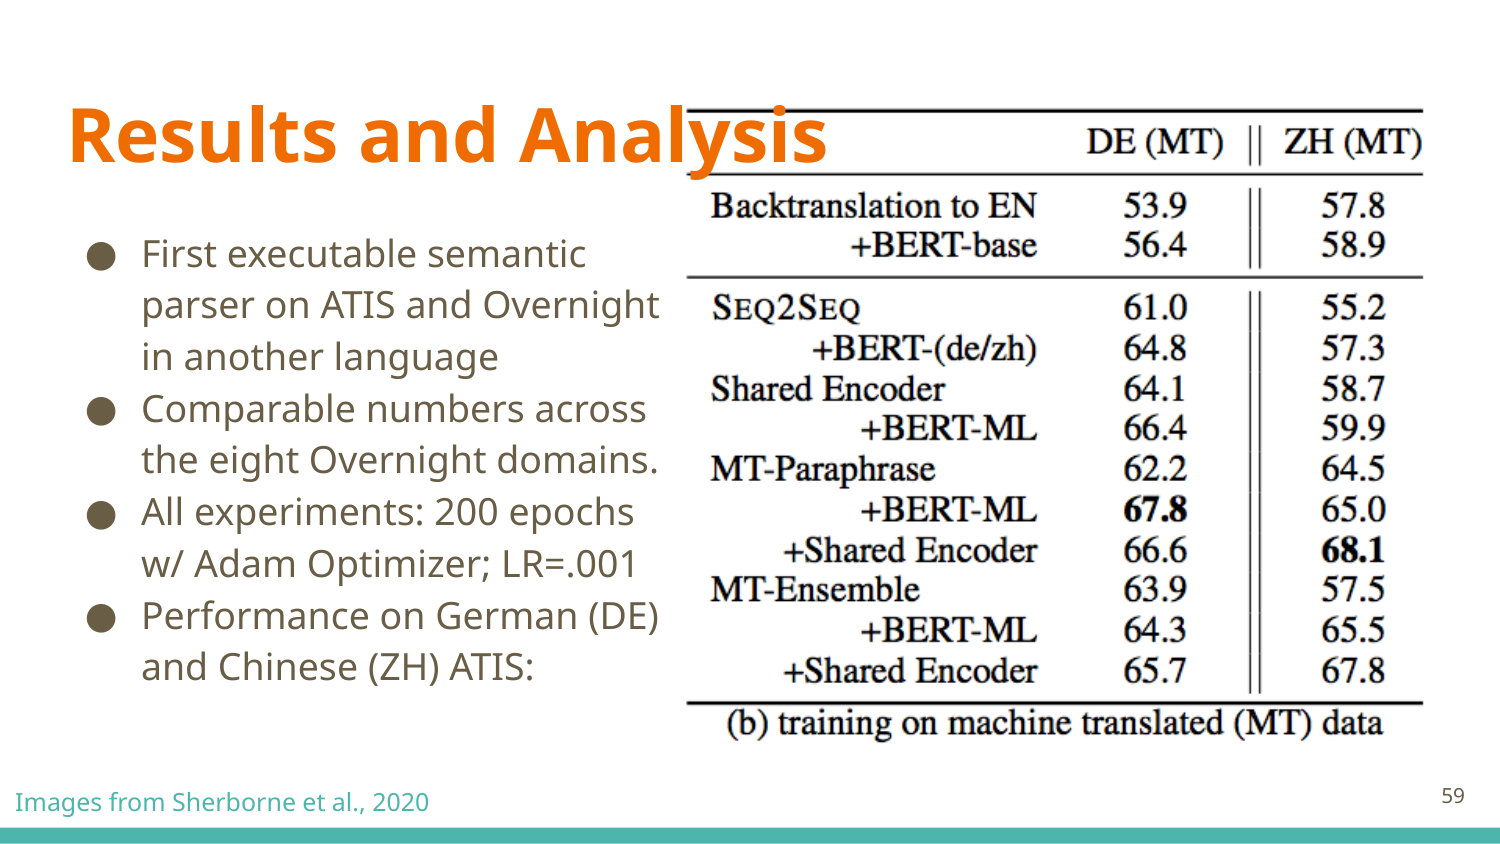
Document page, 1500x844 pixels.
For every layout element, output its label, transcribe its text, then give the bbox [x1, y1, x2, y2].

slide_number ‹#› [1389, 764, 1480, 830]
title Results and Analysis [51, 72, 1449, 189]
list First executable semantic parser on ATIS and Overnight in another language Comparable numbers across the eight Overnight domains. All experiments: 200 epochs w/ Adam Optimizer; LR=.001 Performance on German (DE) and Chinese (ZH) ATIS: [51, 207, 591, 750]
picture [596, 88, 1500, 755]
text_box Images from Sherborne et al., 2020 [0, 771, 464, 823]
